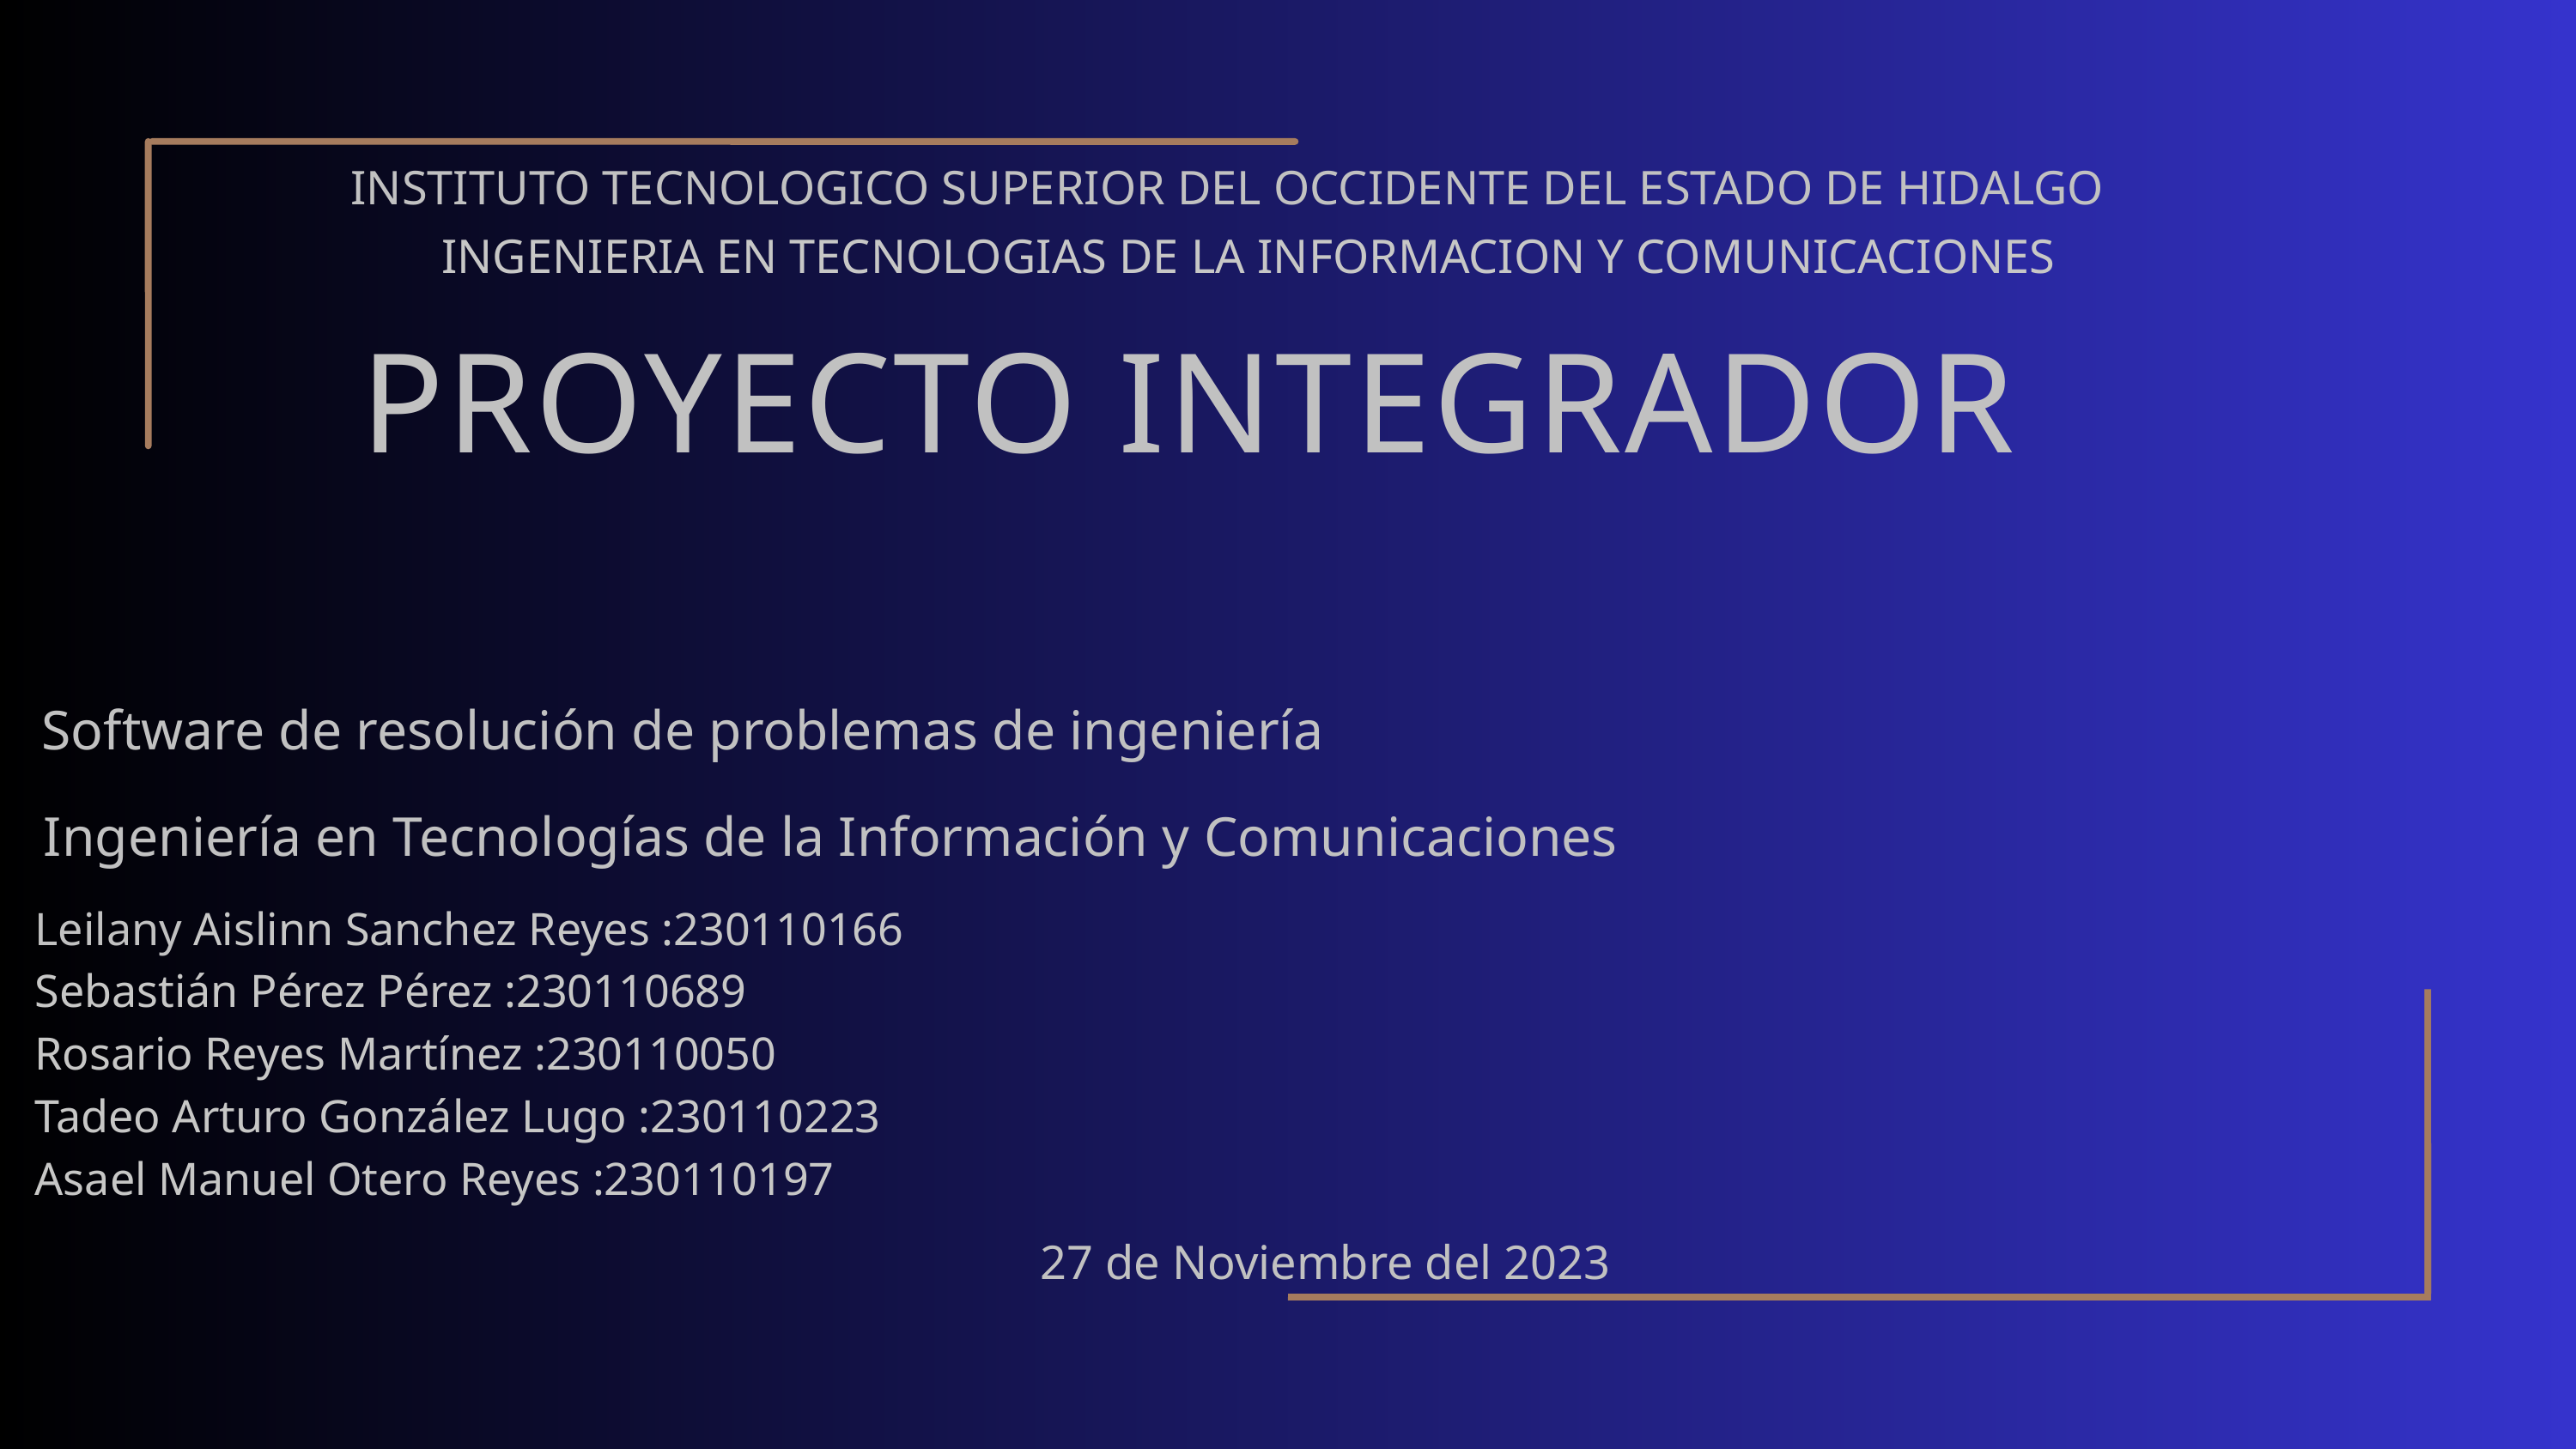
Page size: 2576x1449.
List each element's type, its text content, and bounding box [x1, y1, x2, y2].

text_box 27 de Noviembre del 2023 [854, 1223, 1796, 1289]
text_box Software de resolución de problemas de ingeniería [0, 685, 1631, 761]
text_box PROYECTO INTEGRADOR [307, 342, 2070, 481]
text_box Leilany Aislinn Sanchez Reyes :230110166 Sebastián Pérez Pérez :230110689 Rosario Reyes Martínez :230110050 Tadeo Arturo González Lugo :230110223 Asael Manuel Otero Reyes :230110197 [34, 891, 1042, 1205]
text_box INGENIERIA EN TECNOLOGIAS DE LA INFORMACION Y COMUNICACIONES [307, 217, 2190, 283]
text_box Ingeniería en Tecnologías de la Información y Comunicaciones [0, 791, 1773, 868]
text_box INSTITUTO TECNOLOGICO SUPERIOR DEL OCCIDENTE DEL ESTADO DE HIDALGO [287, 149, 2170, 215]
